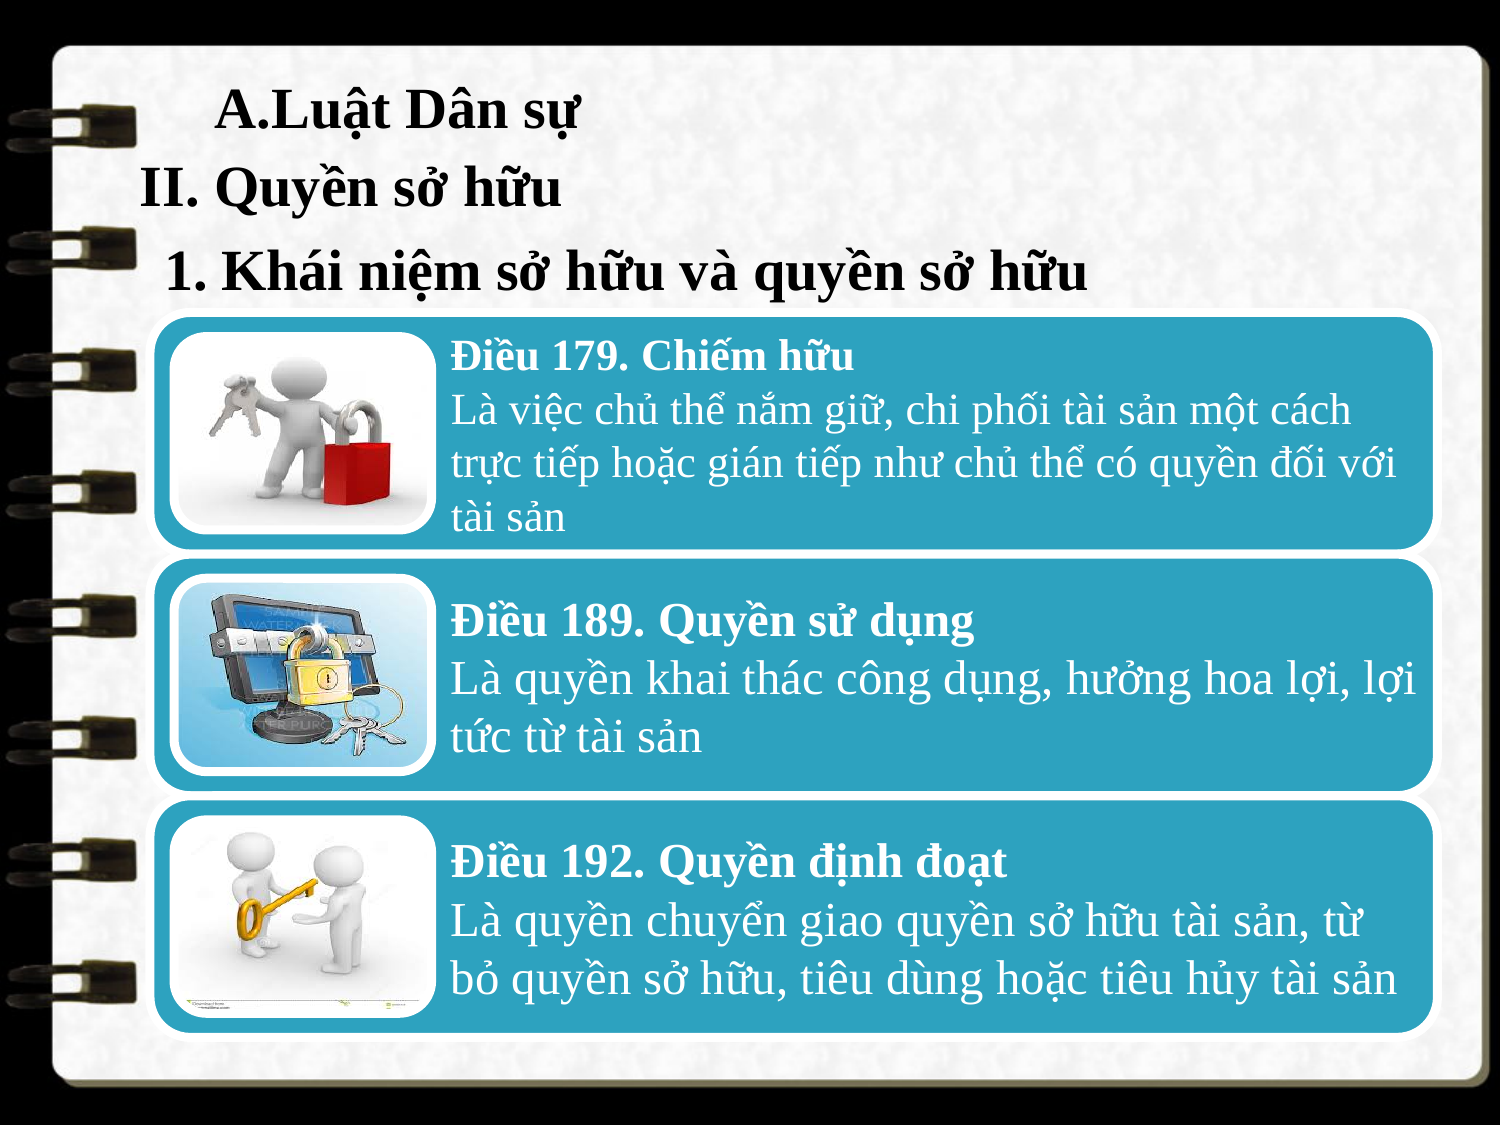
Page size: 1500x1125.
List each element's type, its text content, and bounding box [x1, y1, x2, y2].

picture [0, 0, 1500, 1125]
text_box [149, 312, 1438, 1038]
text_box Khái niệm sở hữu và quyền sở hữu [150, 224, 1313, 310]
list A.Luật Dân sự II. Quyền sở hữu [125, 62, 1475, 250]
